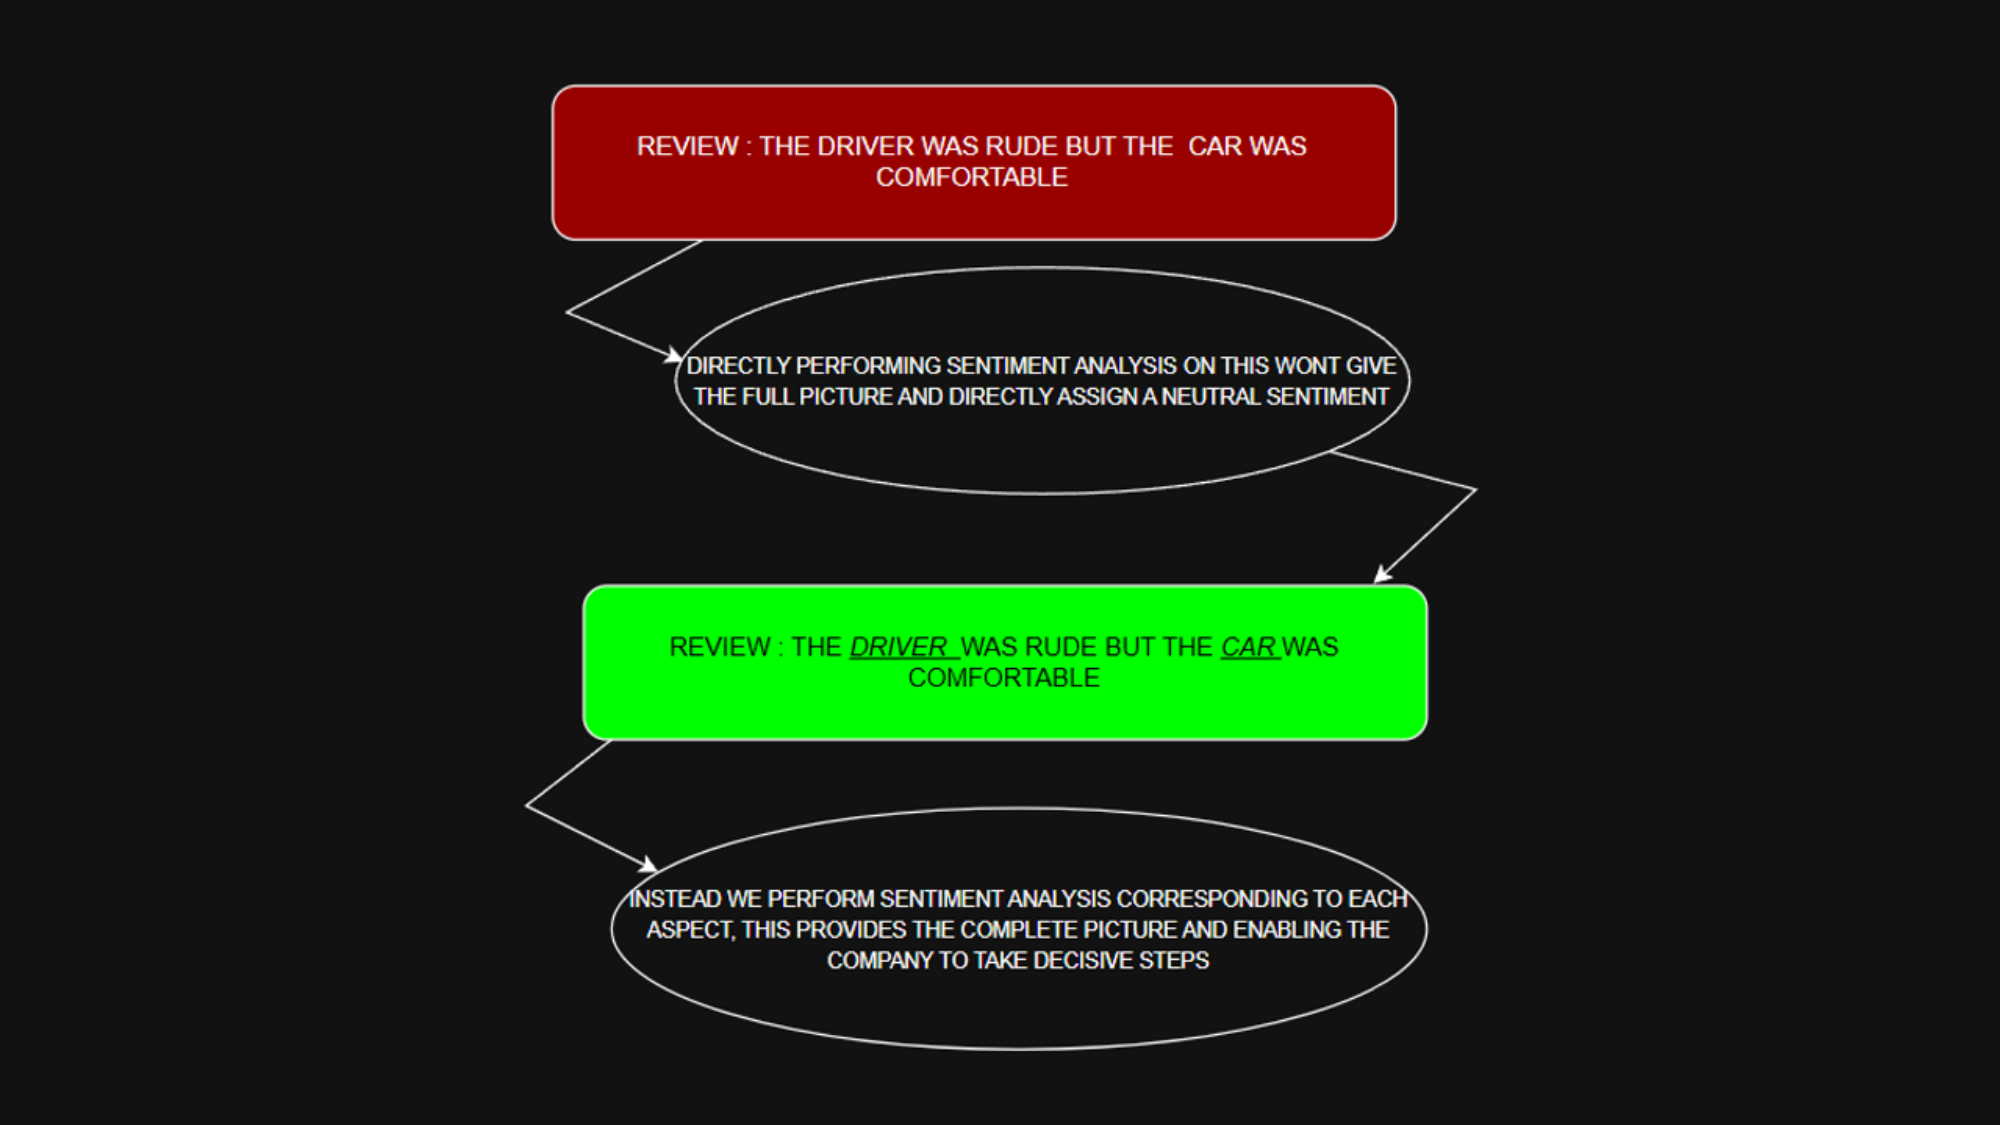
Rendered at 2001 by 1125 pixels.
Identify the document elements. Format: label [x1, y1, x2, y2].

picture [477, 30, 1523, 1095]
